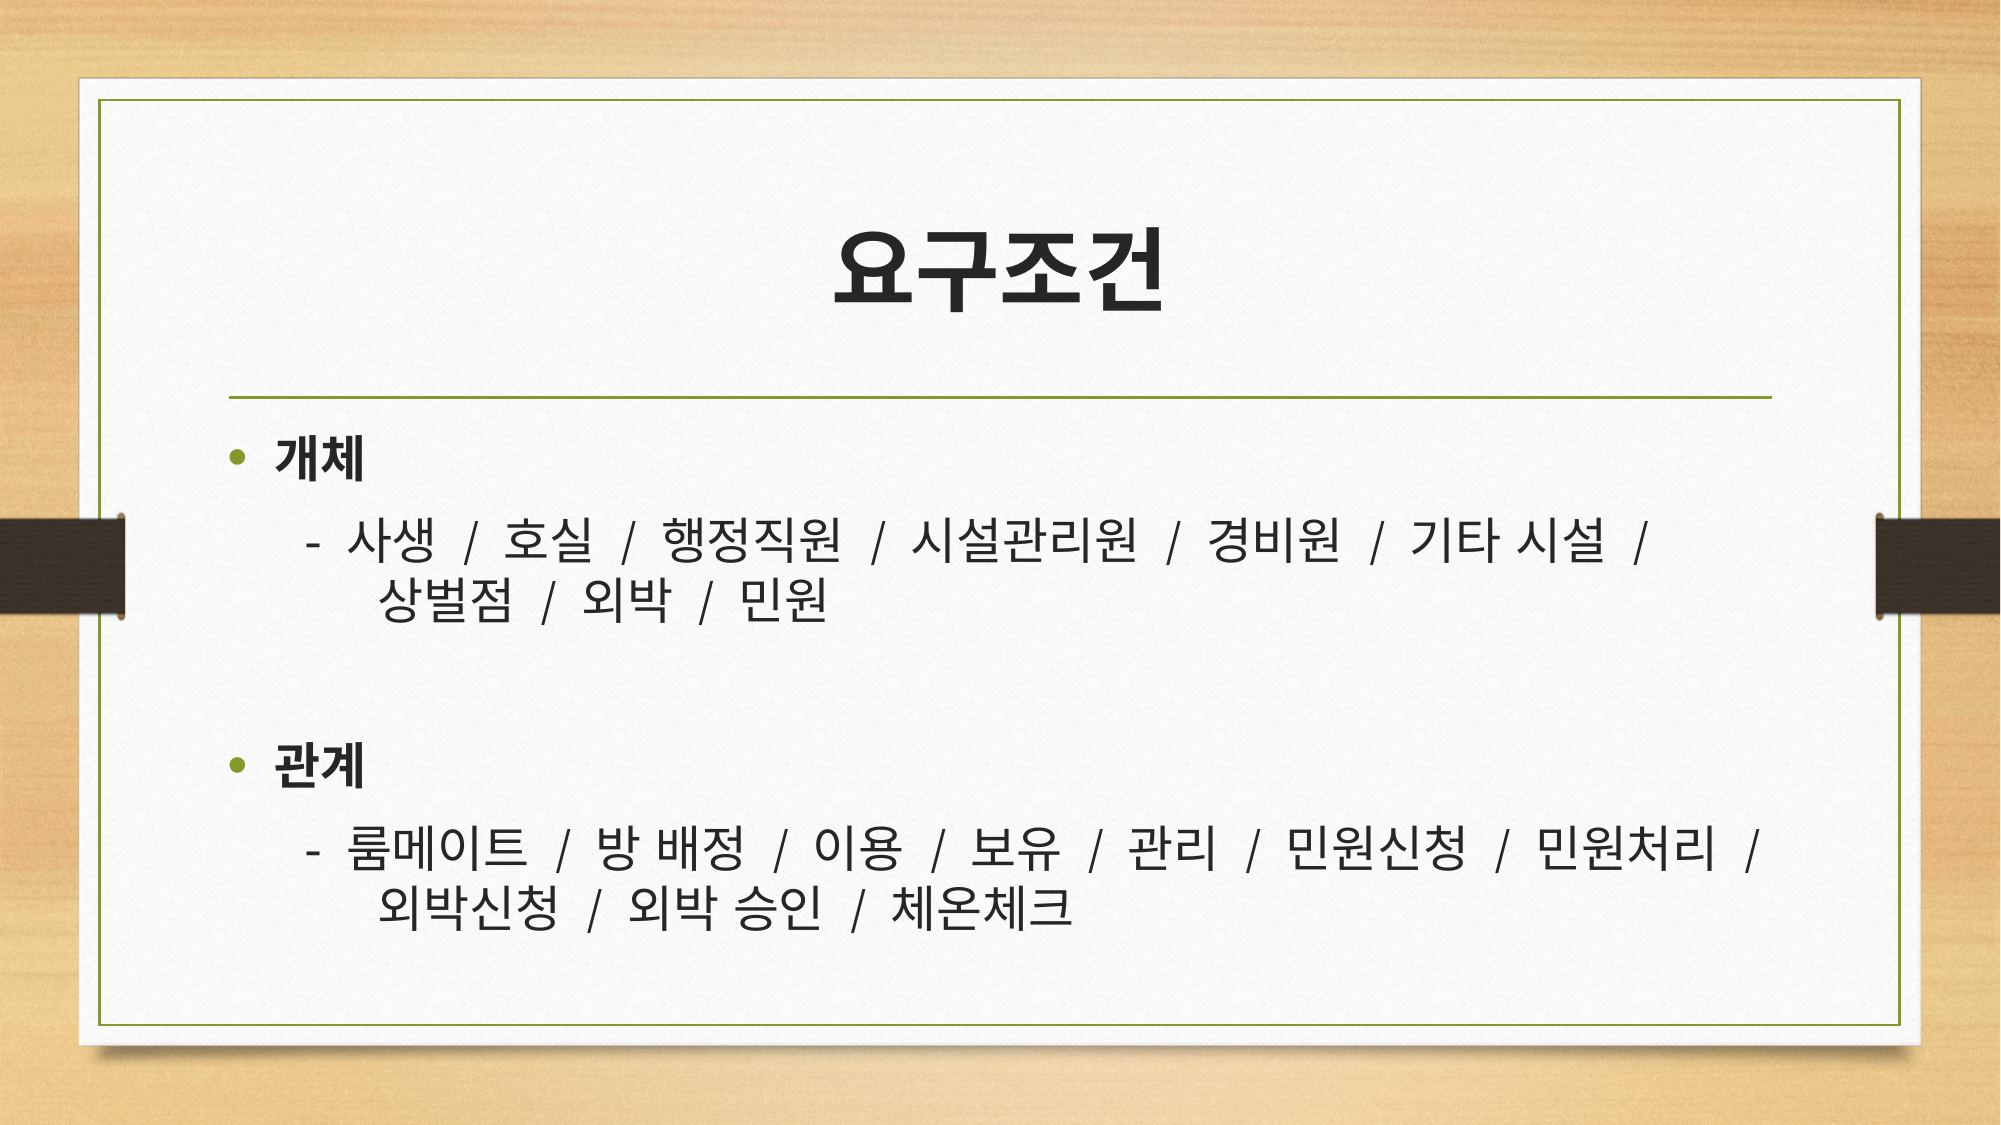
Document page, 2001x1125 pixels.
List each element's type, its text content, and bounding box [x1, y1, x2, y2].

picture [0, 0, 2001, 1125]
list 개체 - 사생 / 호실 / 행정직원 / 시설관리원 / 경비원 / 기타 시설 / 상벌점 / 외박 / 민원 관계 - 룸메이트 / 방 배정 / 이용 / 보유 / 관리 / 민원신청 / 민원처리 / 외박신청 / 외박 승인 / 체온체크 [212, 419, 1788, 964]
title 요구조건 [212, 161, 1788, 375]
